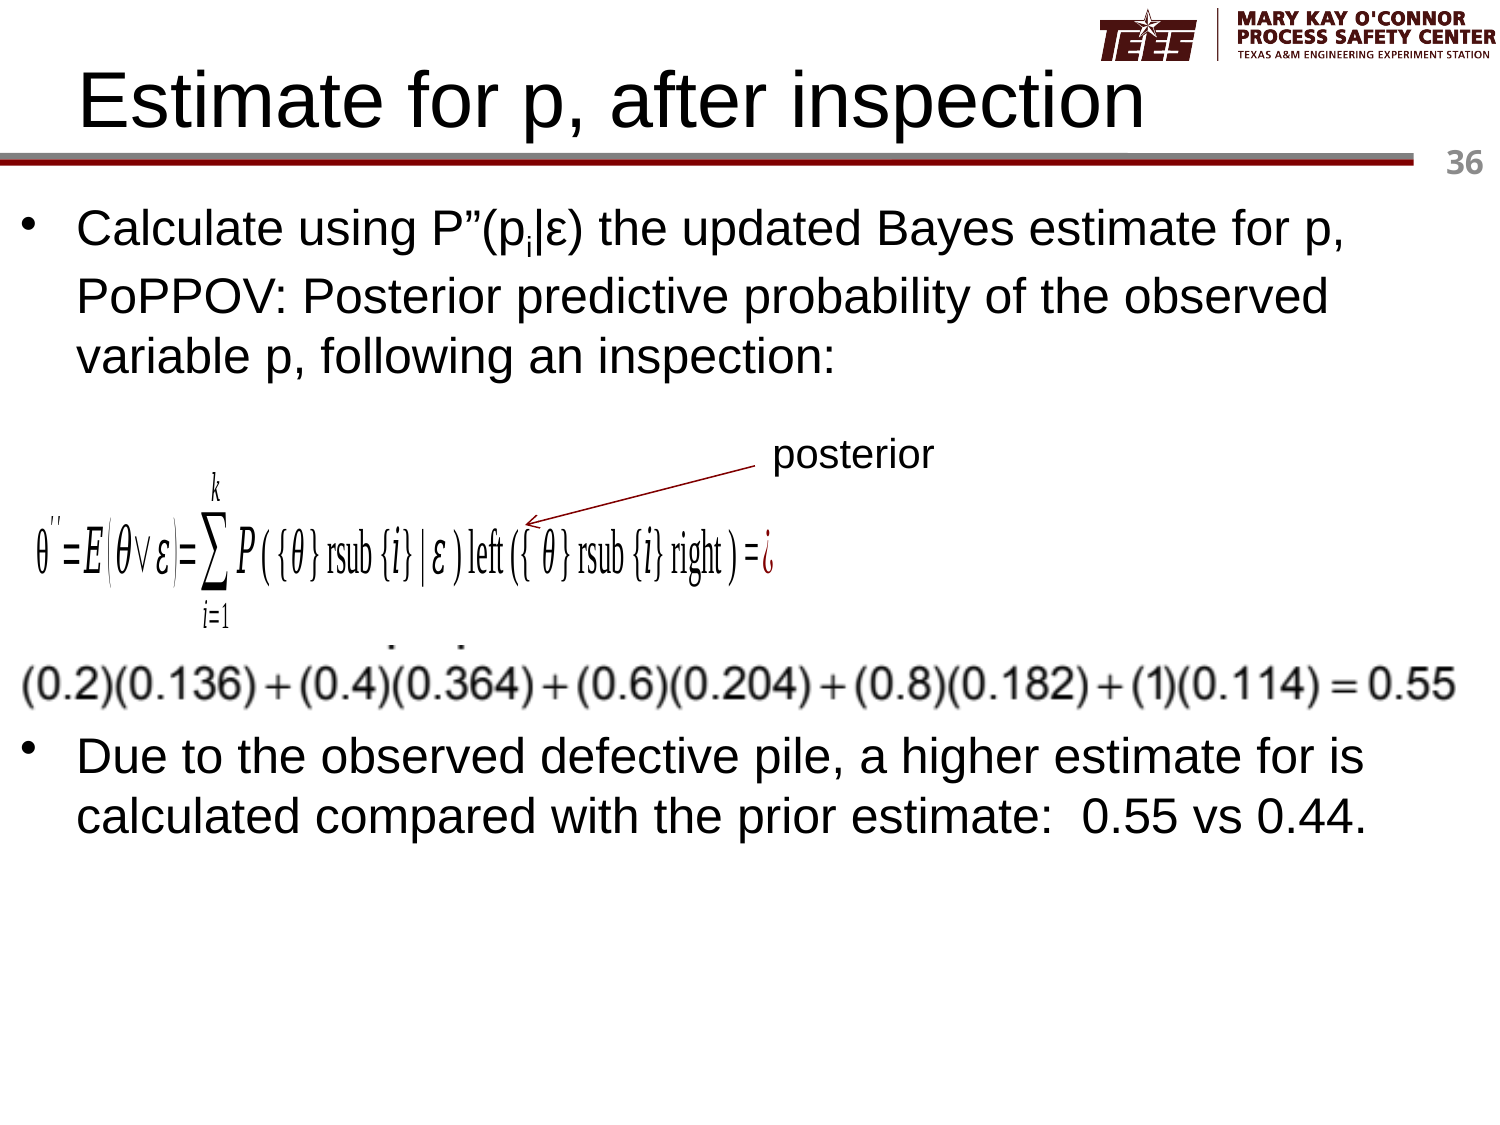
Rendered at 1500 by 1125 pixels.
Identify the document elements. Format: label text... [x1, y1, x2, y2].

picture [1100, 8, 1496, 61]
text_box posterior [757, 419, 950, 484]
title Estimate for p, after inspection [62, 39, 1451, 152]
picture [18, 644, 1457, 711]
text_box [524, 465, 756, 526]
